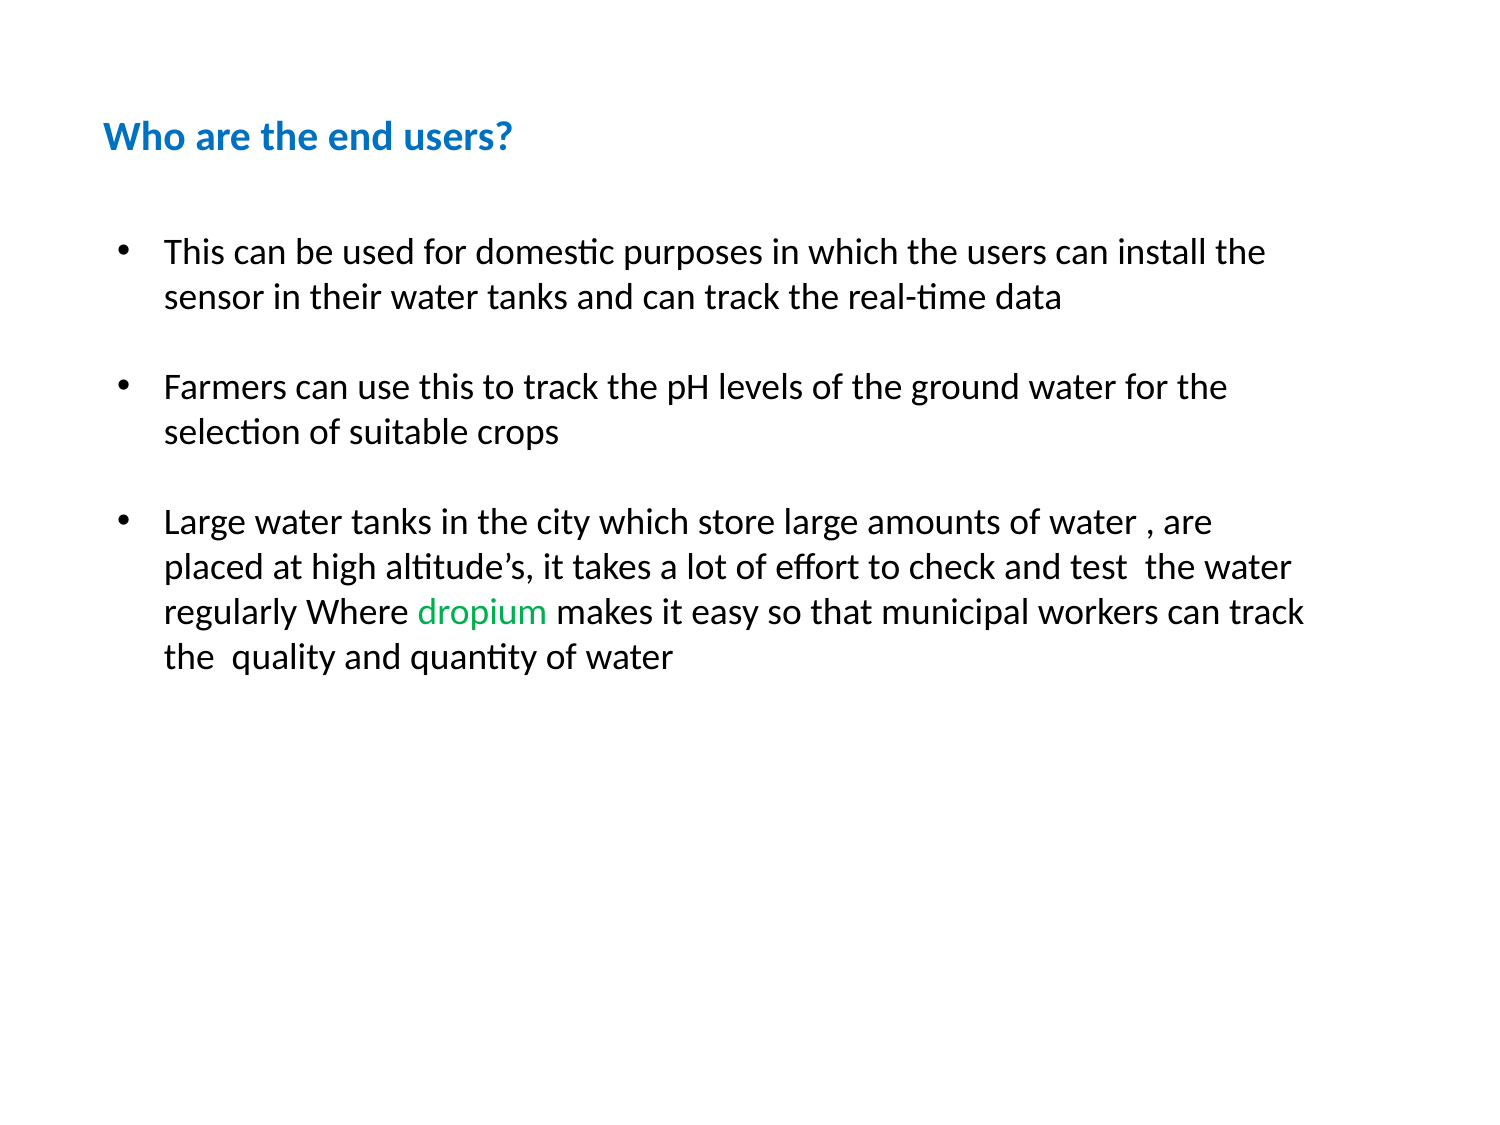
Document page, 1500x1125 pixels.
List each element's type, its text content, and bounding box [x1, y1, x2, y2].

text_box Who are the end users? [88, 101, 1317, 167]
text_box This can be used for domestic purposes in which the users can install the sensor in their water tanks and can track the real-time data Farmers can use this to track the pH levels of the ground water for the selection of suitable crops Large water tanks in the city which store large amounts of water , are placed at high altitude’s, it takes a lot of effort to check and test the water regularly Where dropium makes it easy so that municipal workers can track the quality and quantity of water [102, 219, 1331, 865]
